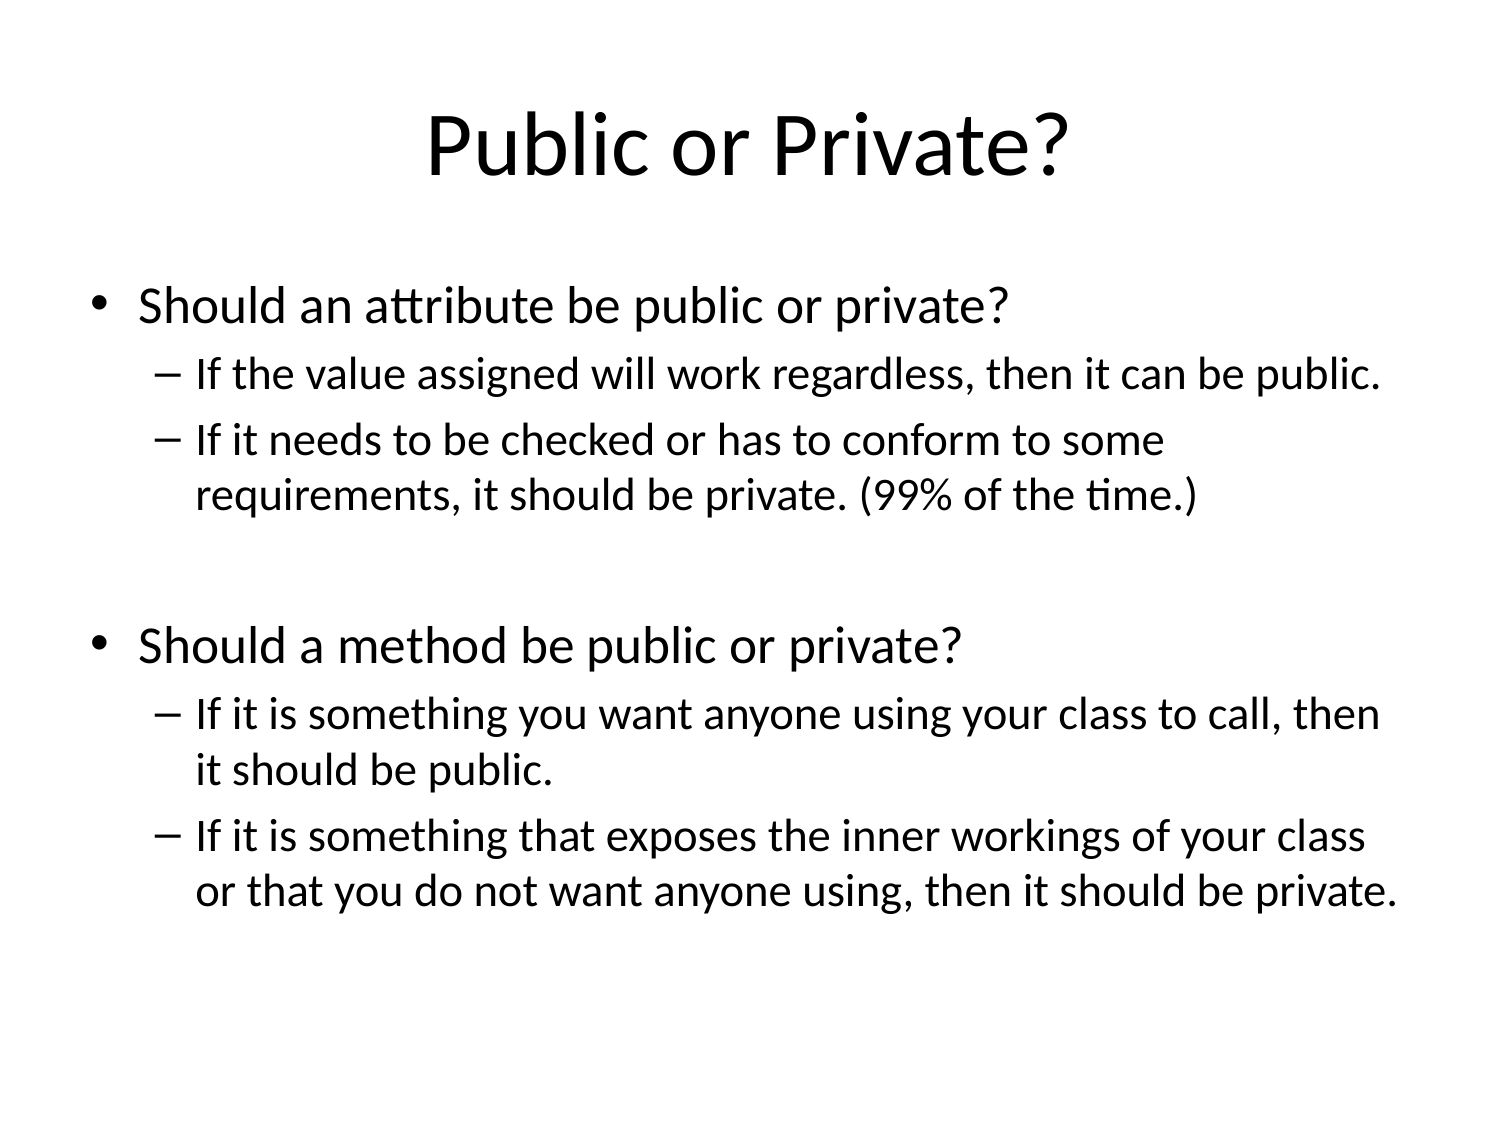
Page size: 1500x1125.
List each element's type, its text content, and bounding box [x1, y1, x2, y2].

list Should an attribute be public or private? If the value assigned will work regardless, then it can be public. If it needs to be checked or has to conform to some requirements, it should be private. (99% of the time.) Should a method be public or private? If it is something you want anyone using your class to call, then it should be public. If it is something that exposes the inner workings of your class or that you do not want anyone using, then it should be private. [75, 262, 1425, 1005]
title Public or Private? [75, 45, 1425, 233]
